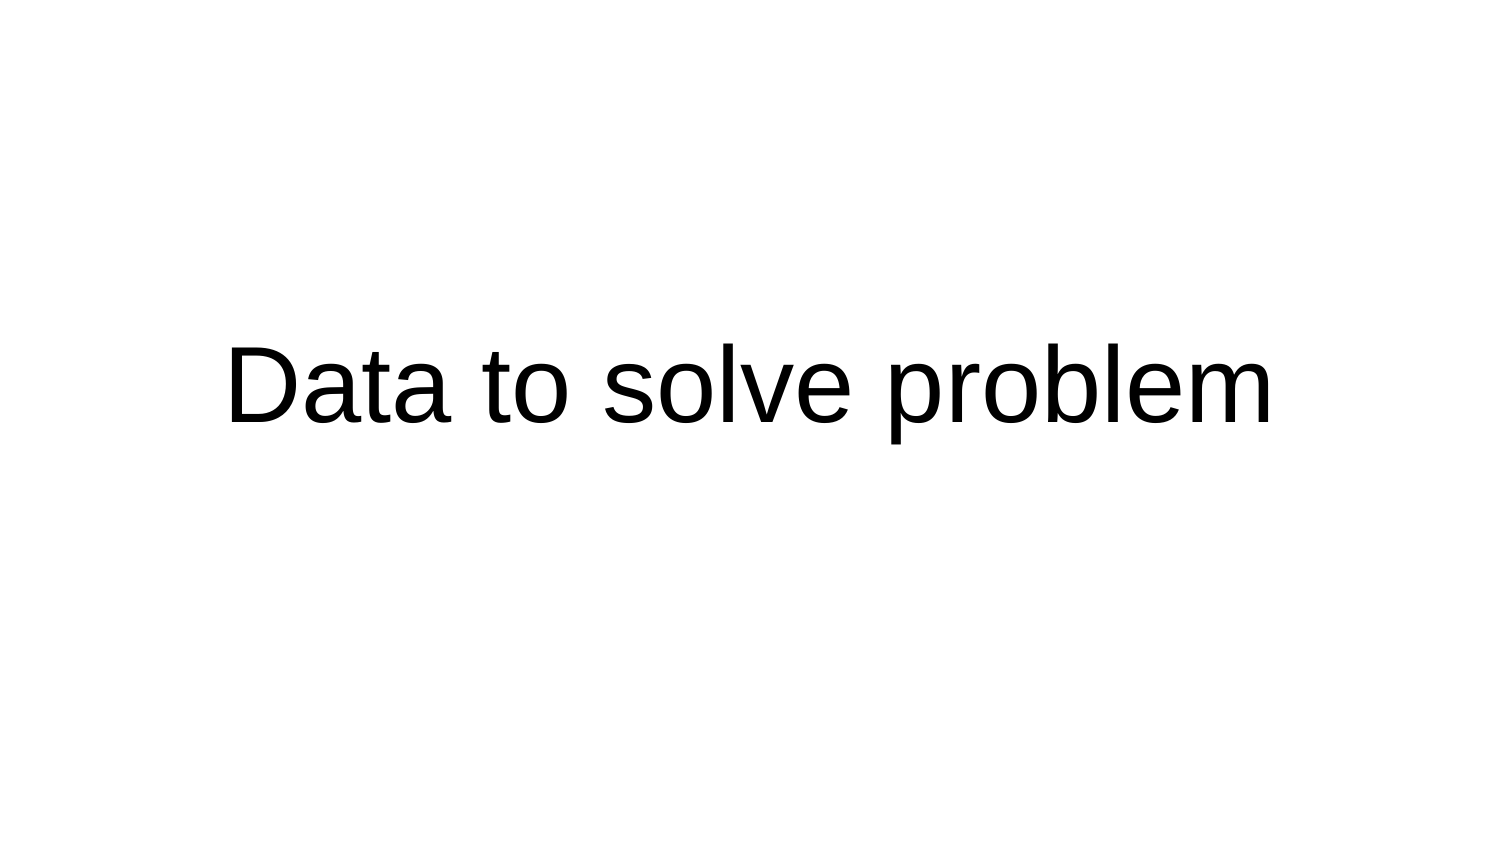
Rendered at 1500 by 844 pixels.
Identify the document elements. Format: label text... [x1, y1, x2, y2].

text_box Data to solve problem [51, 122, 1449, 459]
